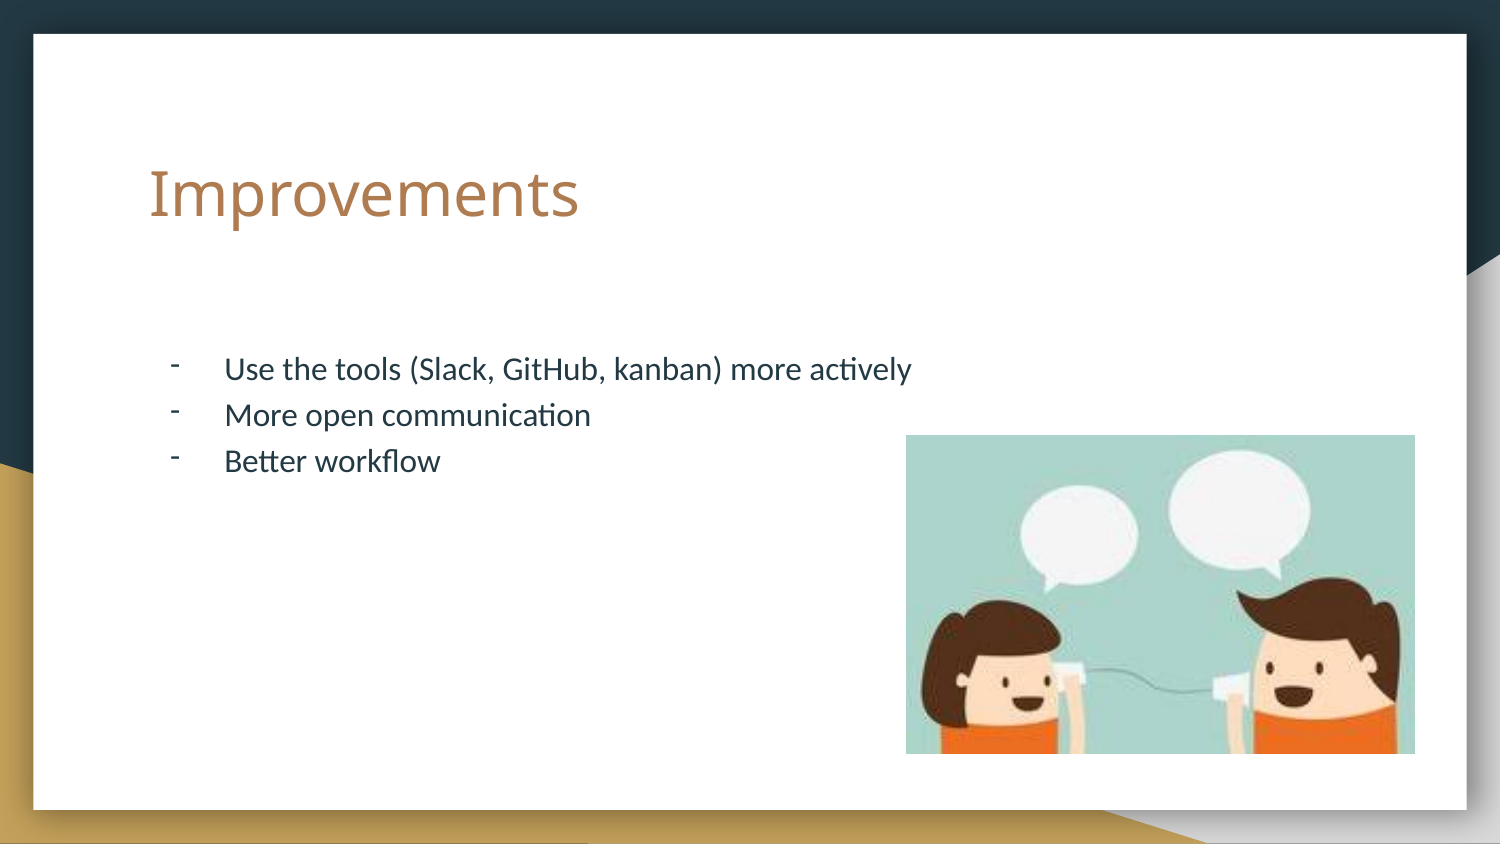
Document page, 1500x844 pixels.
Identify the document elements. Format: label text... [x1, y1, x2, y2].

list Use the tools (Slack, GitHub, kanban) more actively More open communication Better workflow [134, 326, 1366, 729]
picture [905, 435, 1415, 754]
title Improvements [134, 138, 1366, 296]
